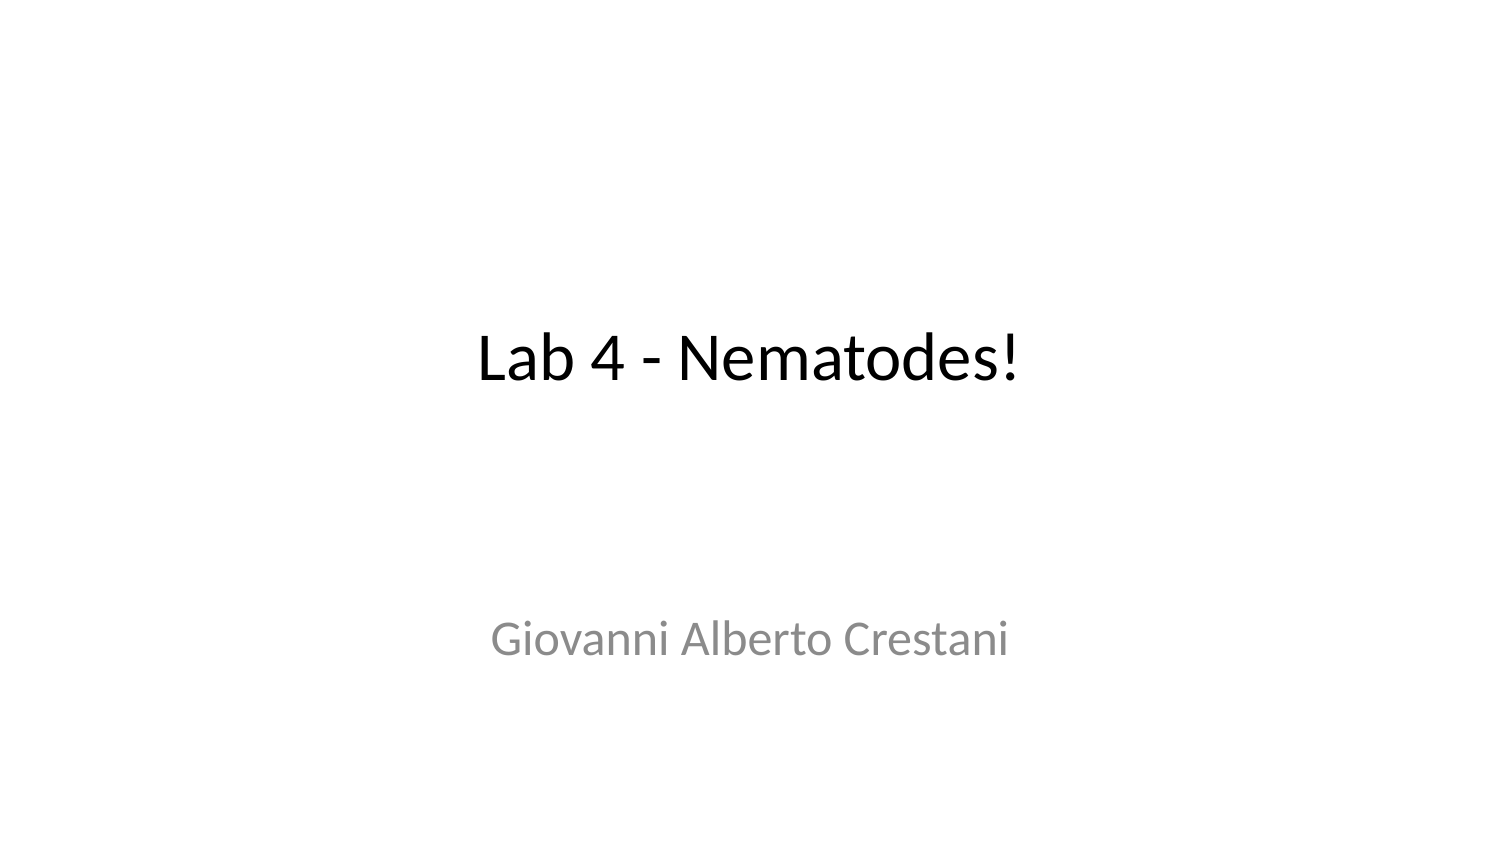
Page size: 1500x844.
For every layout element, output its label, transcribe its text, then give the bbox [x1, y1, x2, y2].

title Lab 4 - Nematodes! [112, 262, 1388, 443]
subtitle Giovanni Alberto Crestani [225, 478, 1275, 694]
